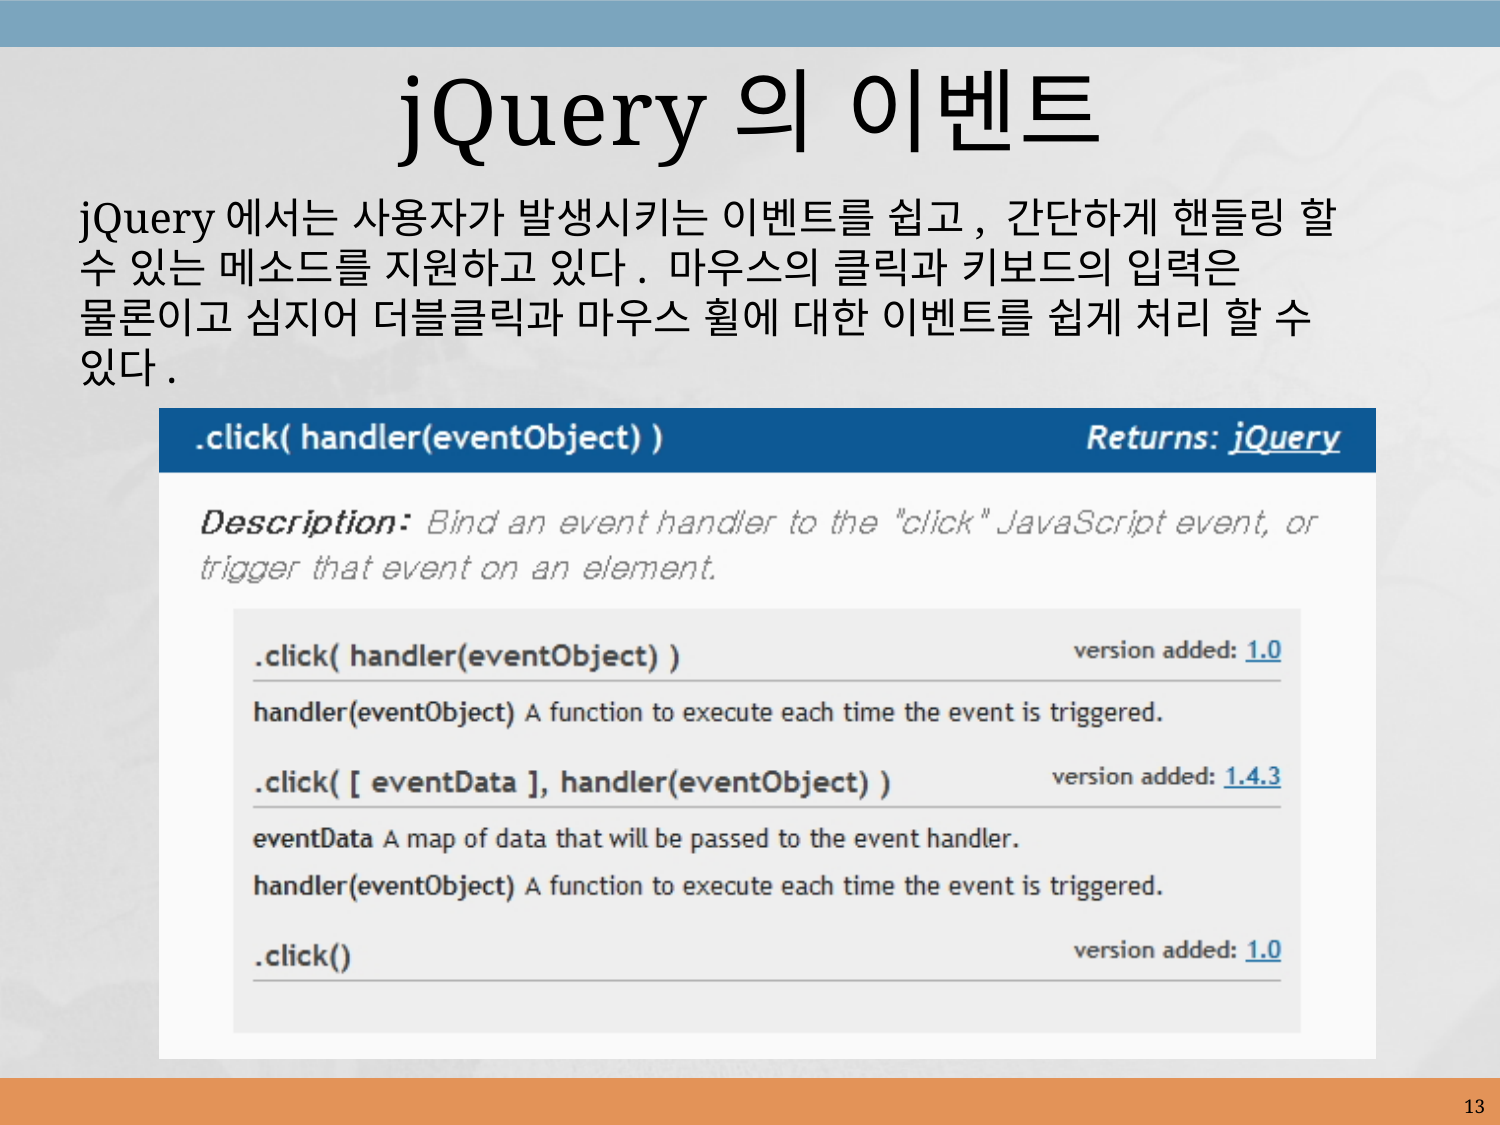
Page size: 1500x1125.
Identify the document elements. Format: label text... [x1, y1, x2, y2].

text_box 13 [1412, 1087, 1500, 1125]
text_box jQuery에서는 사용자가 발생시키는 이벤트를 쉽고, 간단하게 핸들링 할 수 있는 메소드를 지원하고 있다. 마우스의 클릭과 키보드의 입력은 물론이고 심지어 더블클릭과 마우스 휠에 대한 이벤트를 쉽게 처리 할 수 있다. [64, 184, 1388, 400]
picture [159, 408, 1376, 1059]
title jQuery의 이벤트 [51, 45, 1454, 173]
